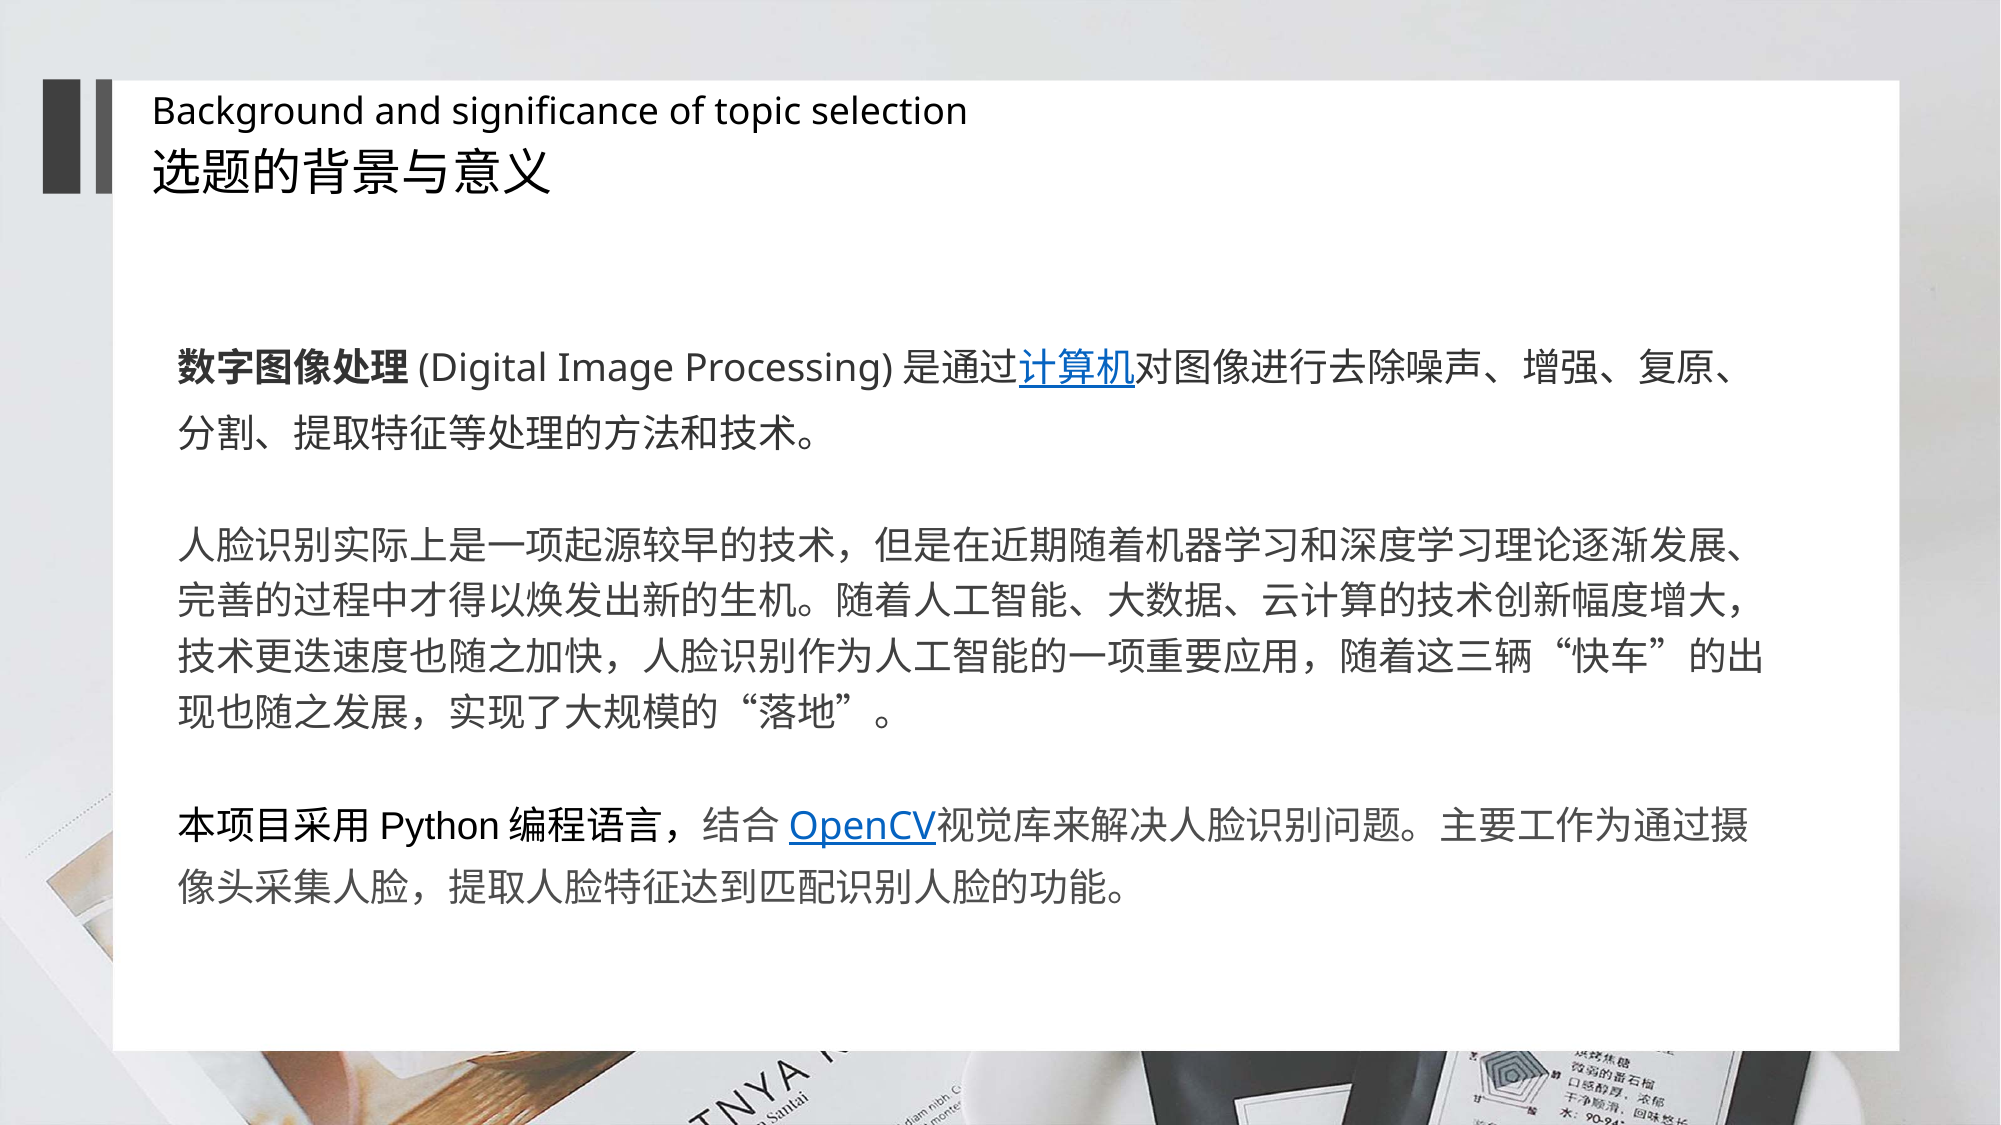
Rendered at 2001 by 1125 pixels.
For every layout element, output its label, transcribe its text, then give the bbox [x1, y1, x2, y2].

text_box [42, 79, 1149, 209]
text_box 数字图像处理(Digital Image Processing)是通过计算机对图像进行去除噪声、增强、复原、分割、提取特征等处理的方法和技术。 人脸识别实际上是一项起源较早的技术，但是在近期随着机器学习和深度学习理论逐渐发展、完善的过程中才得以焕发出新的生机。随着人工智能、大数据、云计算的技术创新幅度增大，技术更迭速度也随之加快，人脸识别作为人工智能的一项重要应用，随着这三辆“快车”的出现也随之发展，实现了大规模的“落地”。 本项目采用Python编程语言，结合OpenCV视觉库来解决人脸识别问题。主要工作为通过摄像头采集人脸，提取人脸特征达到匹配识别人脸的功能。 [162, 222, 1789, 918]
picture [0, 0, 2001, 1125]
